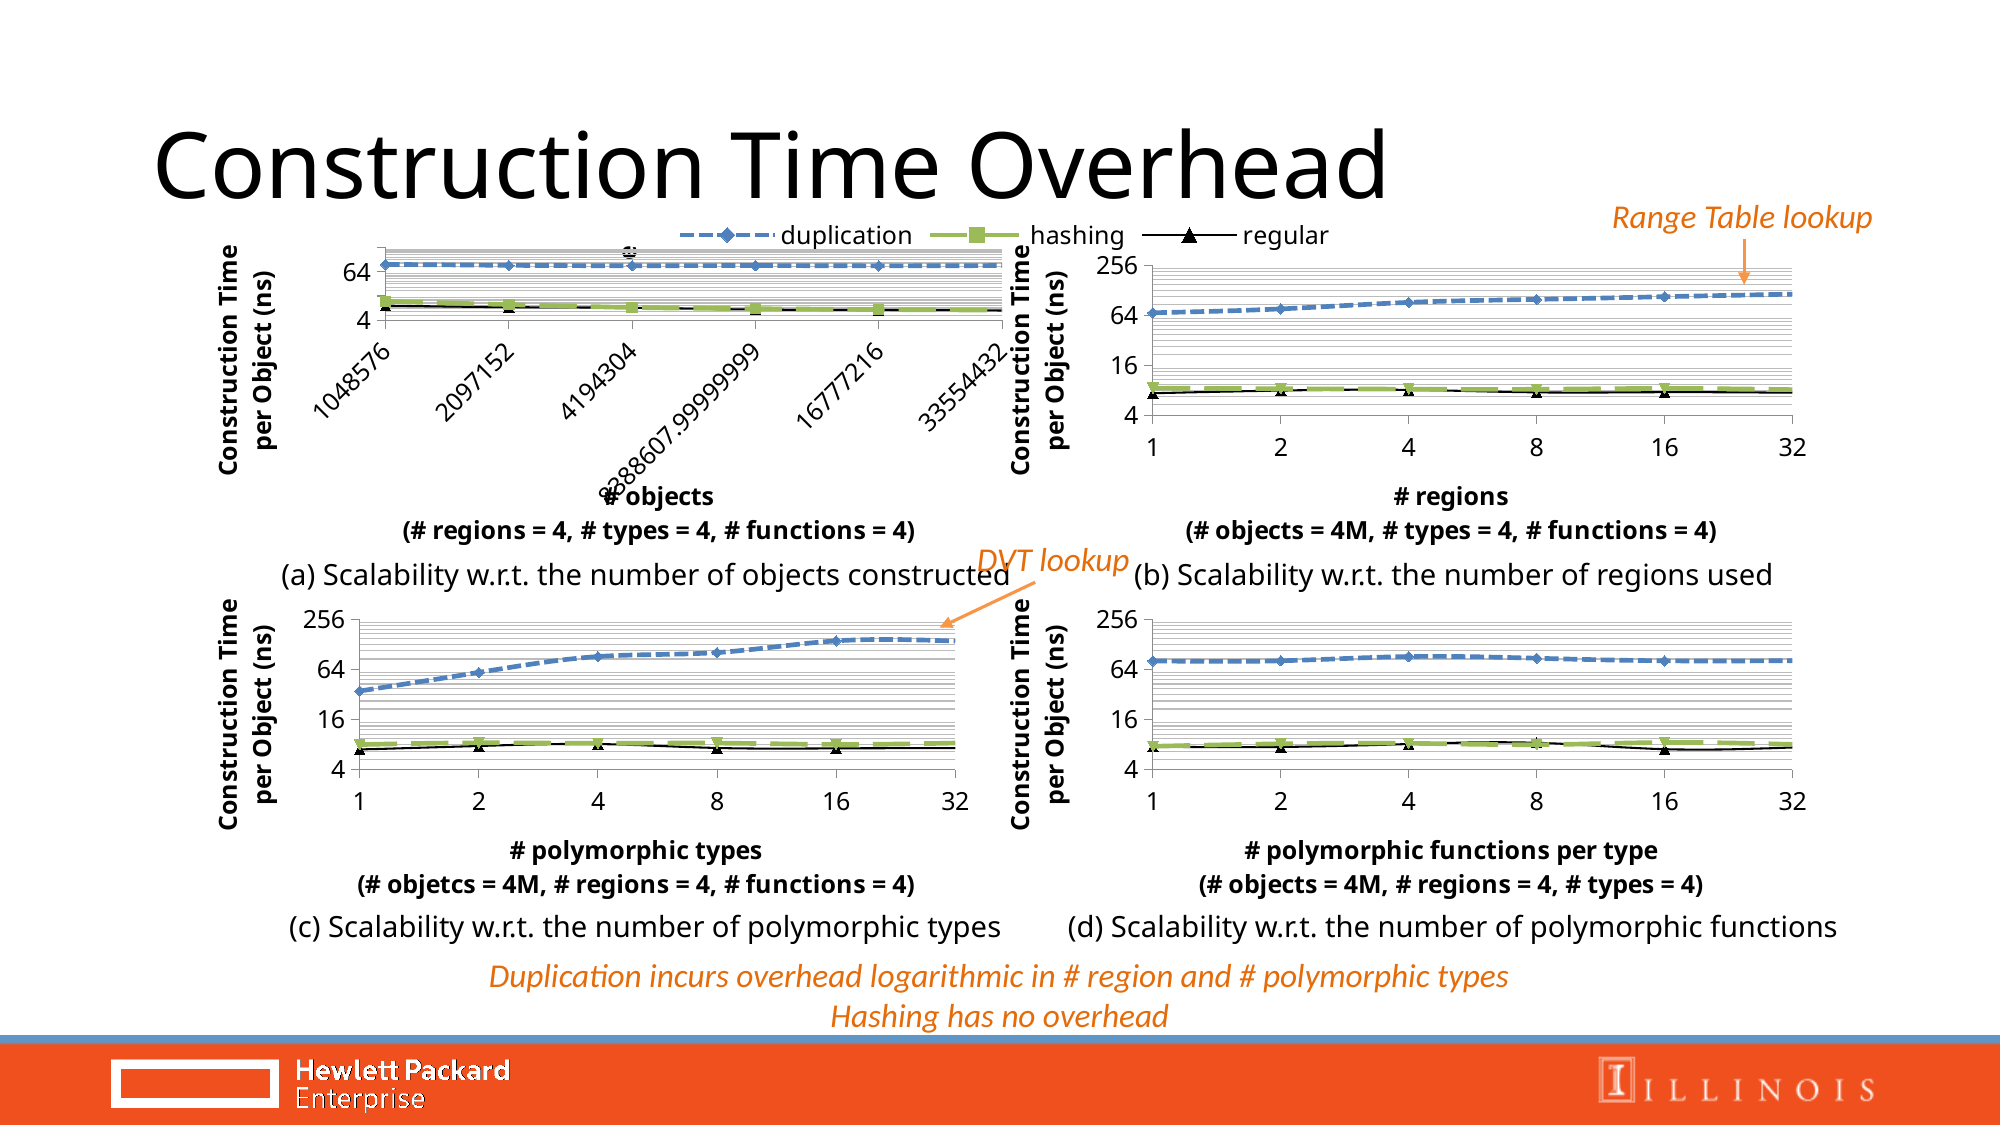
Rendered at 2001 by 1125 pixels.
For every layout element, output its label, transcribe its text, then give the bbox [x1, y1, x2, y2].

title Construction Time Overhead [137, 59, 1863, 278]
chart [176, 595, 1824, 935]
text_box DVT lookup [1035, 580, 1158, 586]
text_box (a) Scalability w.r.t. the number of objects constructed [266, 580, 949, 595]
text_box (b) Scalability w.r.t. the number of regions used [1119, 580, 1789, 595]
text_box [939, 582, 1036, 628]
text_box (d) Scalability w.r.t. the number of polymorphic functions [1053, 901, 1854, 946]
chart [176, 201, 1824, 580]
text_box Duplication incurs overhead logarithmic in # region and # polymorphic types Hashing has no overhead [125, 946, 1875, 1042]
picture [0, 1035, 2000, 1125]
text_box Range Table lookup [1570, 187, 1915, 243]
text_box (c) Scalability w.r.t. the number of polymorphic types [274, 935, 1017, 946]
